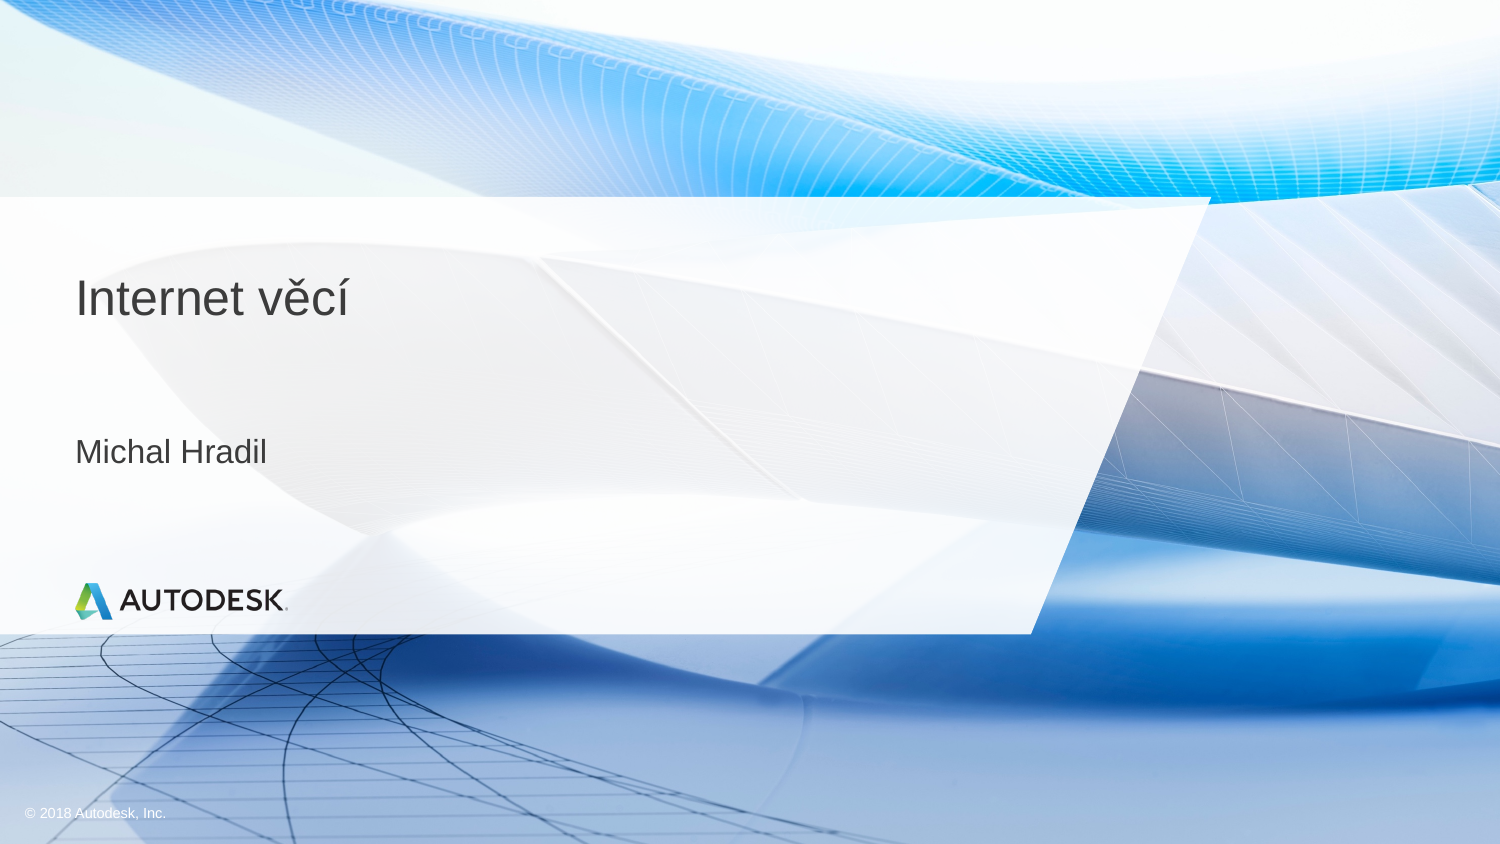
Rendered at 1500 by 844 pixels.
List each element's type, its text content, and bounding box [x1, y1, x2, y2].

title Internet věcí [75, 271, 1125, 385]
picture [0, 0, 1500, 844]
picture [75, 583, 288, 620]
subtitle Michal Hradil [75, 434, 1075, 485]
